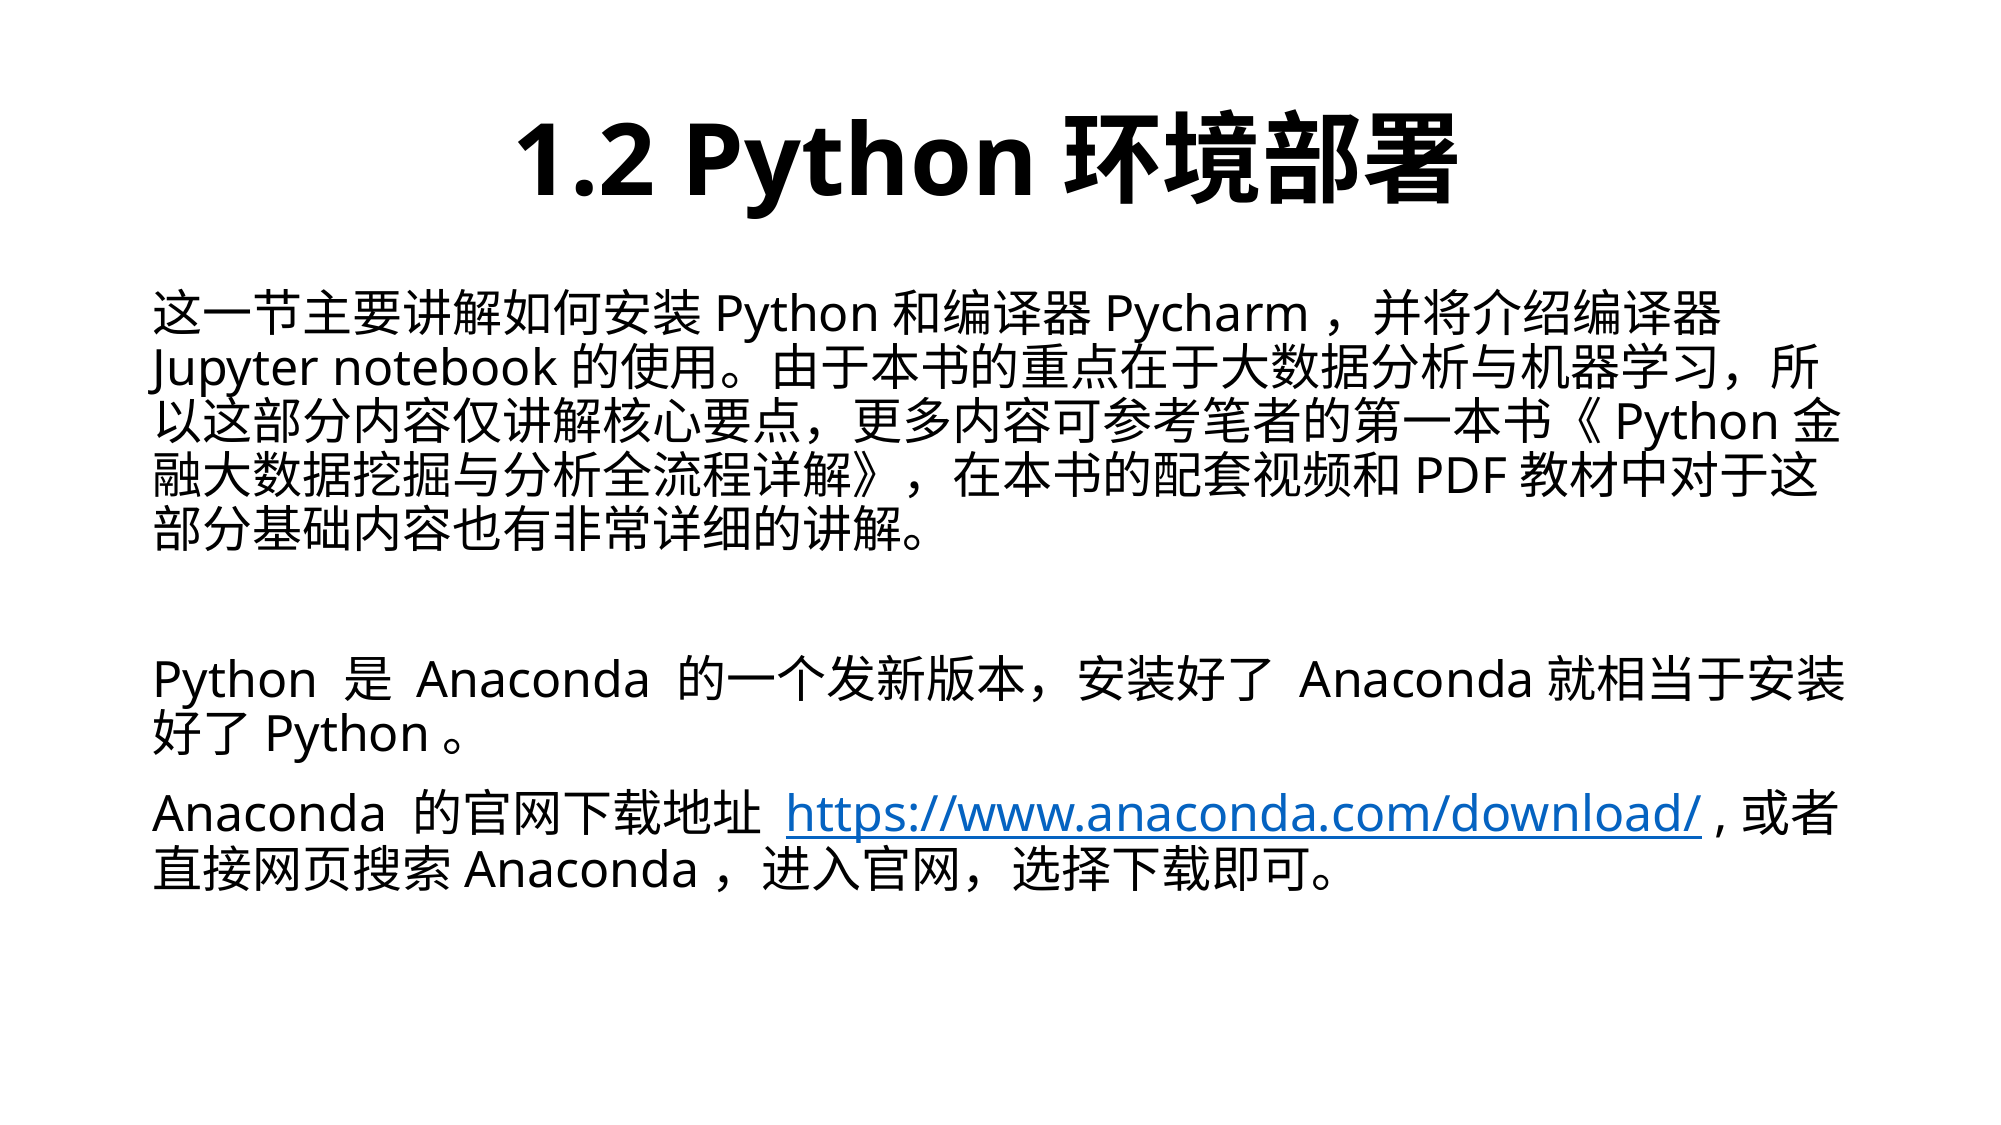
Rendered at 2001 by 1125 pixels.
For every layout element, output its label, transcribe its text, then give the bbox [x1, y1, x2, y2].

list 这一节主要讲解如何安装Python和编译器Pycharm，并将介绍编译器Jupyter notebook的使用。由于本书的重点在于大数据分析与机器学习，所以这部分内容仅讲解核心要点，更多内容可参考笔者的第一本书《Python金融大数据挖掘与分析全流程详解》，在本书的配套视频和PDF教材中对于这部分基础内容也有非常详细的讲解。 Python 是 Anaconda 的一个发新版本，安装好了 Anaconda就相当于安装好了Python。 Anaconda 的官网下载地址 https://www.anaconda.com/download/ ,或者直接网页搜索Anaconda，进入官网，选择下载即可。 [137, 280, 1863, 1039]
title 1.2 Python环境部署 [497, 78, 1503, 248]
